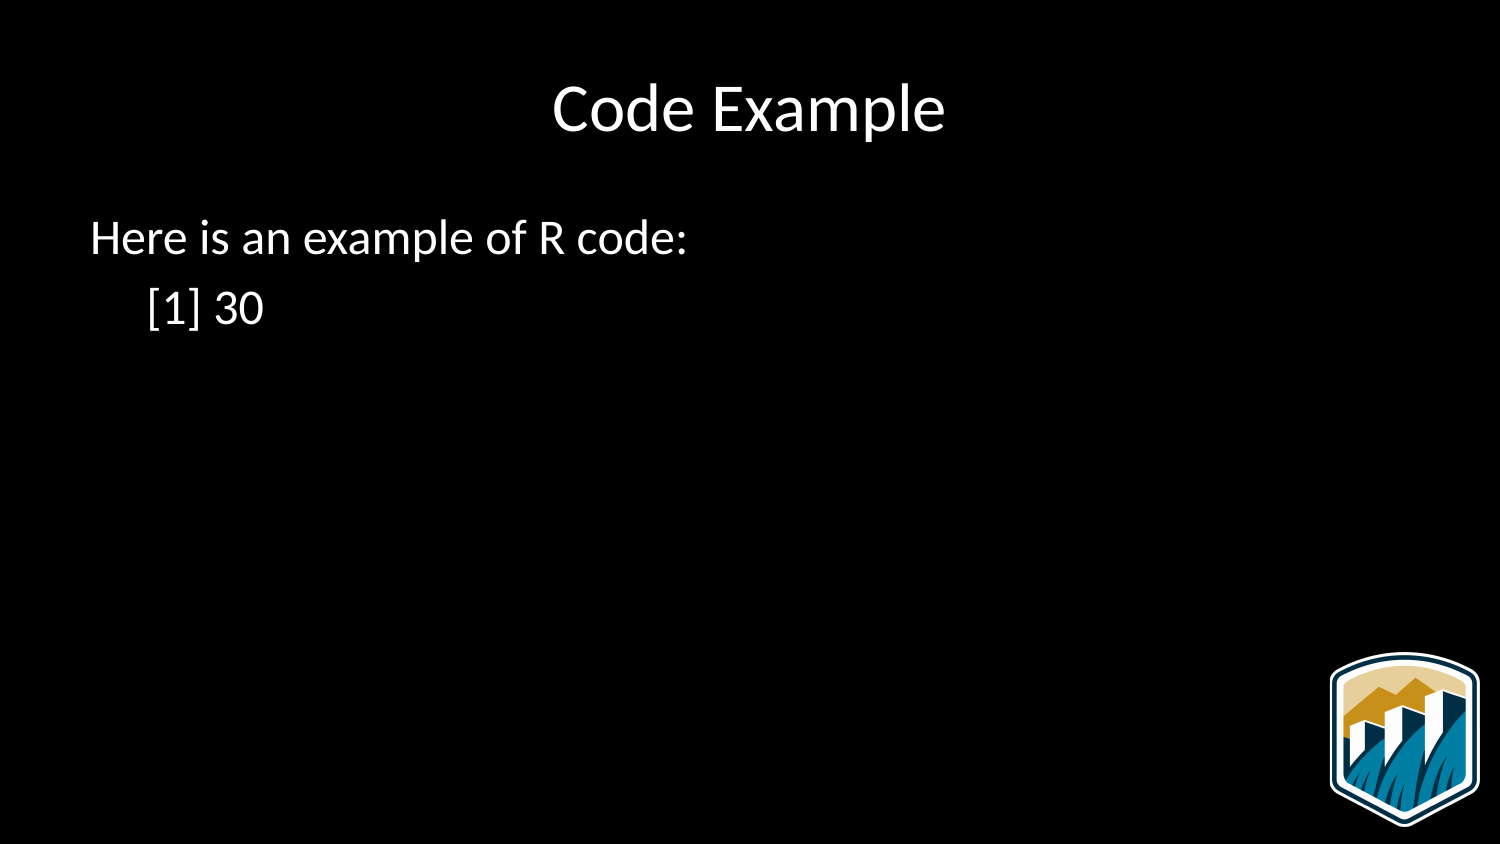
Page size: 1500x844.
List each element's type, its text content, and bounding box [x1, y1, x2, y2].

picture [1329, 652, 1480, 827]
title Code Example [75, 33, 1425, 175]
picture [1337, 662, 1472, 819]
list Here is an example of R code: [1] 30 [75, 196, 1425, 754]
picture [1385, 754, 1391, 764]
picture [1350, 754, 1359, 765]
